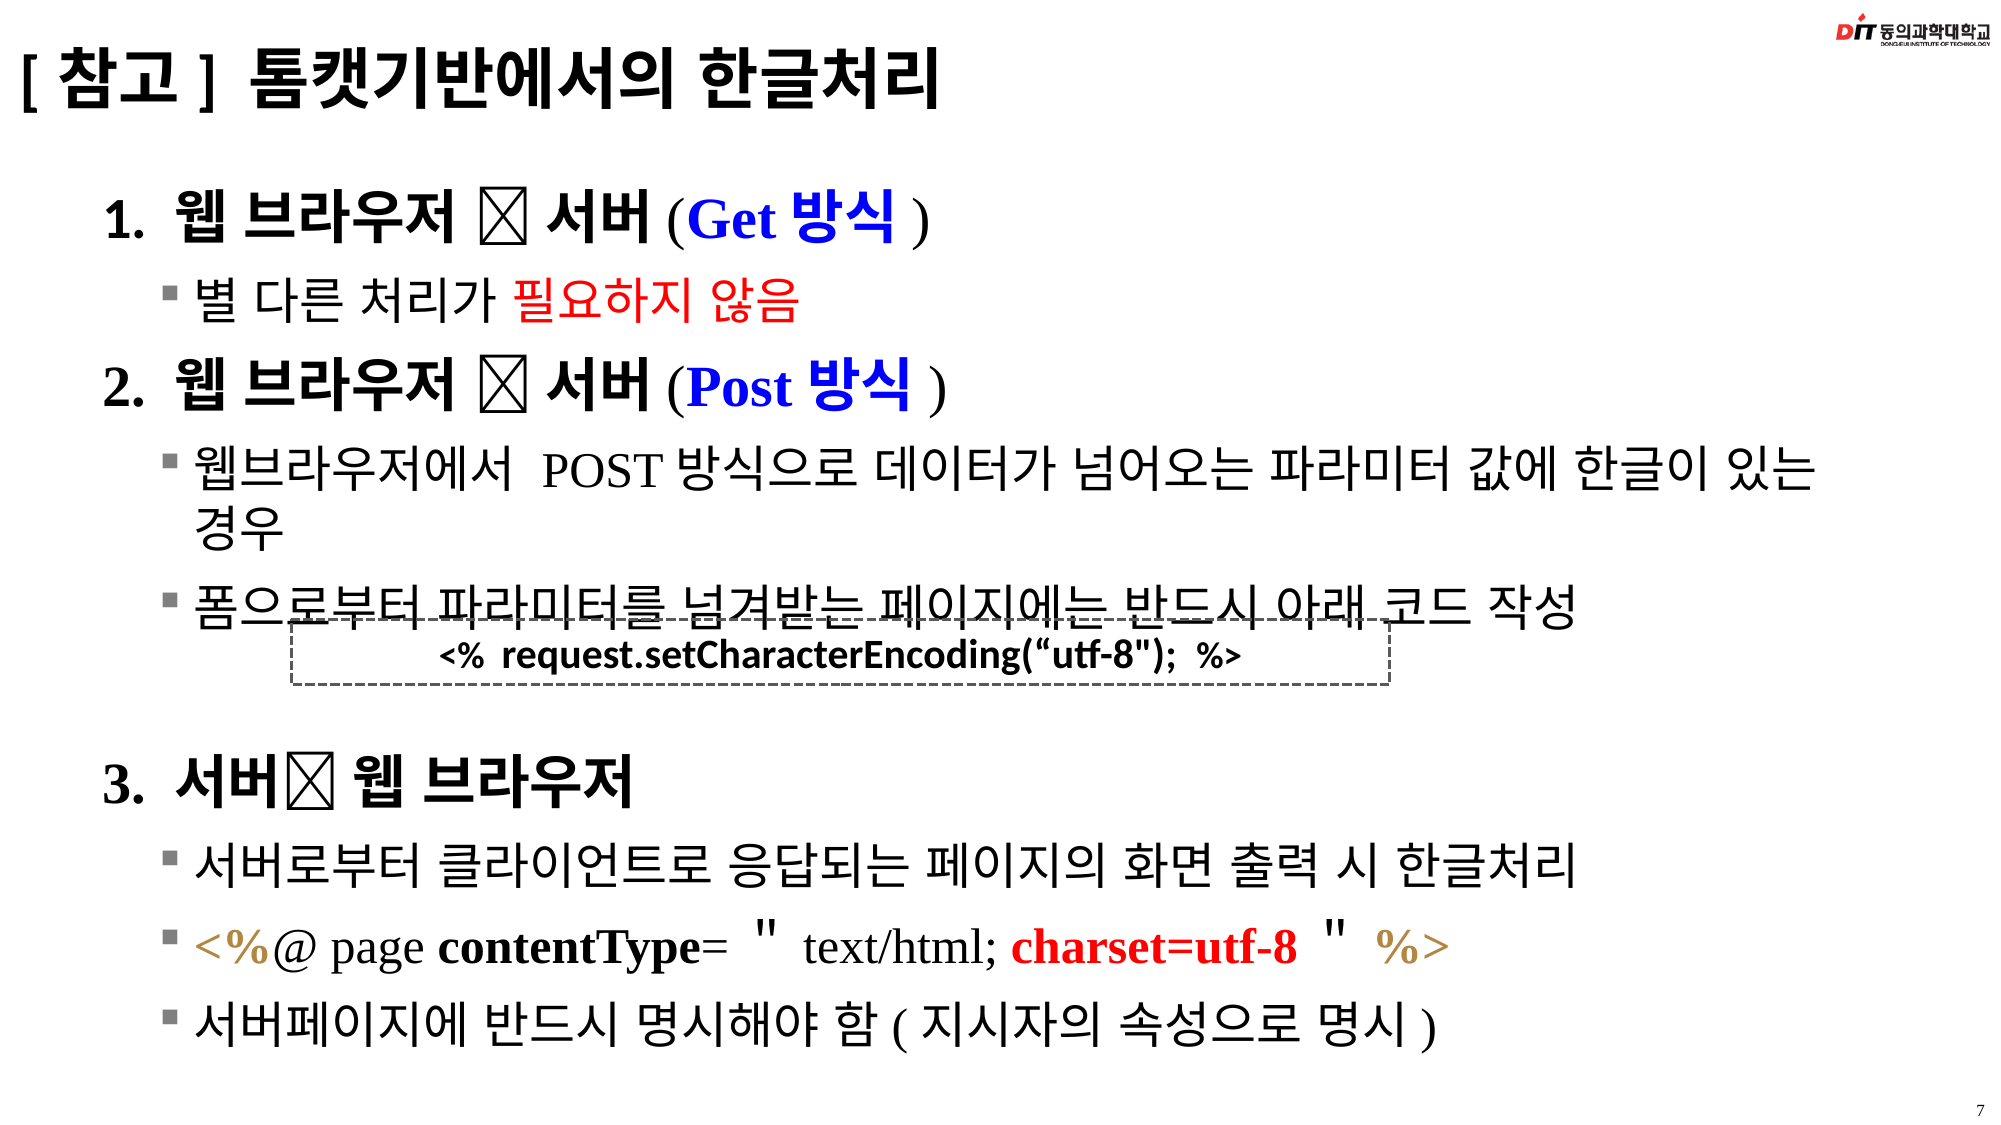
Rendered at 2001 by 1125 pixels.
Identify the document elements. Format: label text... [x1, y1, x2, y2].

title [참고] 톰캣기반에서의 한글처리 [19, 27, 1591, 126]
text_box <% request.setCharacterEncoding(“utf-8"); %> [291, 619, 1390, 685]
slide_number 7 [1916, 1094, 2000, 1125]
list 1. 웹 브라우저  서버(Get방식) 별 다른 처리가 필요하지 않음 2. 웹 브라우저  서버(Post방식) 웹브라우저에서 POST방식으로 데이터가 넘어오는 파라미터 값에 한글이 있는 경우 폼으로부터 파라미터를 넘겨받는 페이지에는 반드시 아래 코드 작성 3. 서버 웹 브라우저 서버로부터 클라이언트로 응답되는 페이지의 화면 출력 시 한글처리 <%@ page contentType=＂text/html; charset=utf-8＂%> 서버페이지에 반드시 명시해야 함(지시자의 속성으로 명시) [102, 172, 1923, 1065]
picture [1836, 13, 1990, 46]
